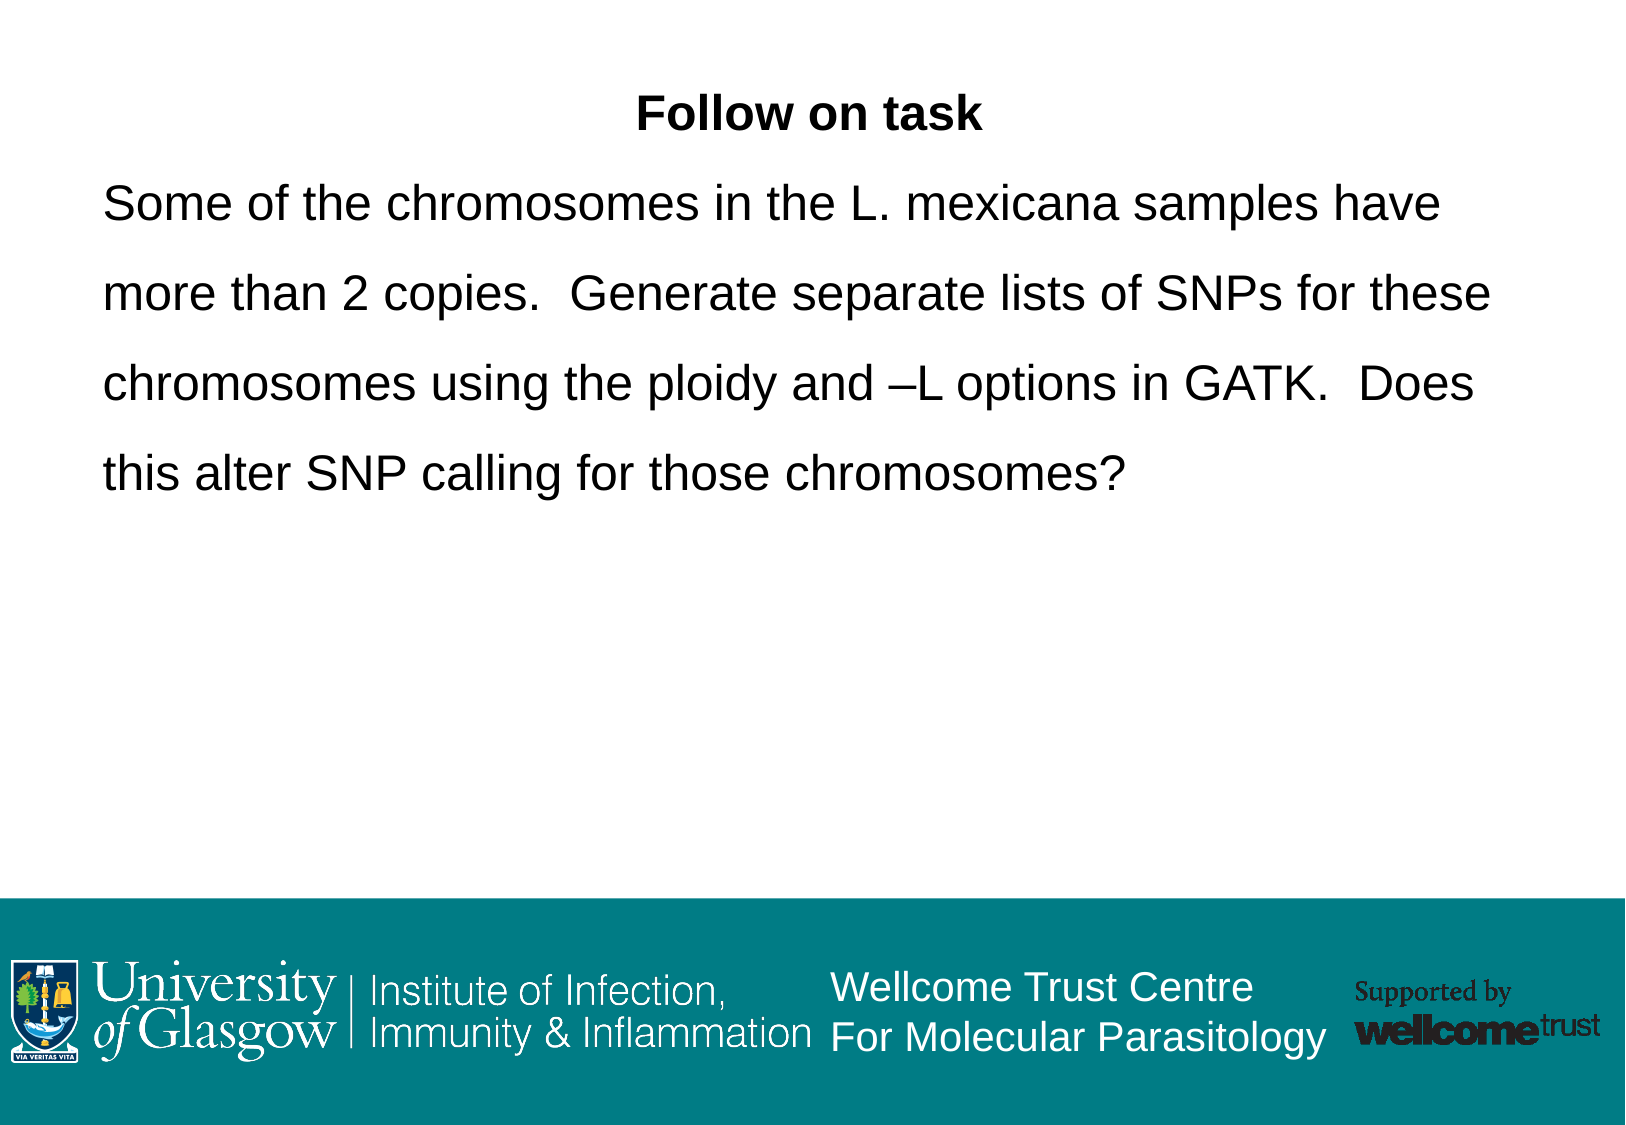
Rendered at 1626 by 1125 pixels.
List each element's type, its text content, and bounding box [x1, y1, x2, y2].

text_box Follow on task Some of the chromosomes in the L. mexicana samples have more than 2 copies. Generate separate lists of SNPs for these chromosomes using the ploidy and –L options in GATK. Does this alter SNP calling for those chromosomes? [87, 43, 1531, 689]
picture [11, 960, 810, 1063]
picture [1354, 979, 1600, 1045]
